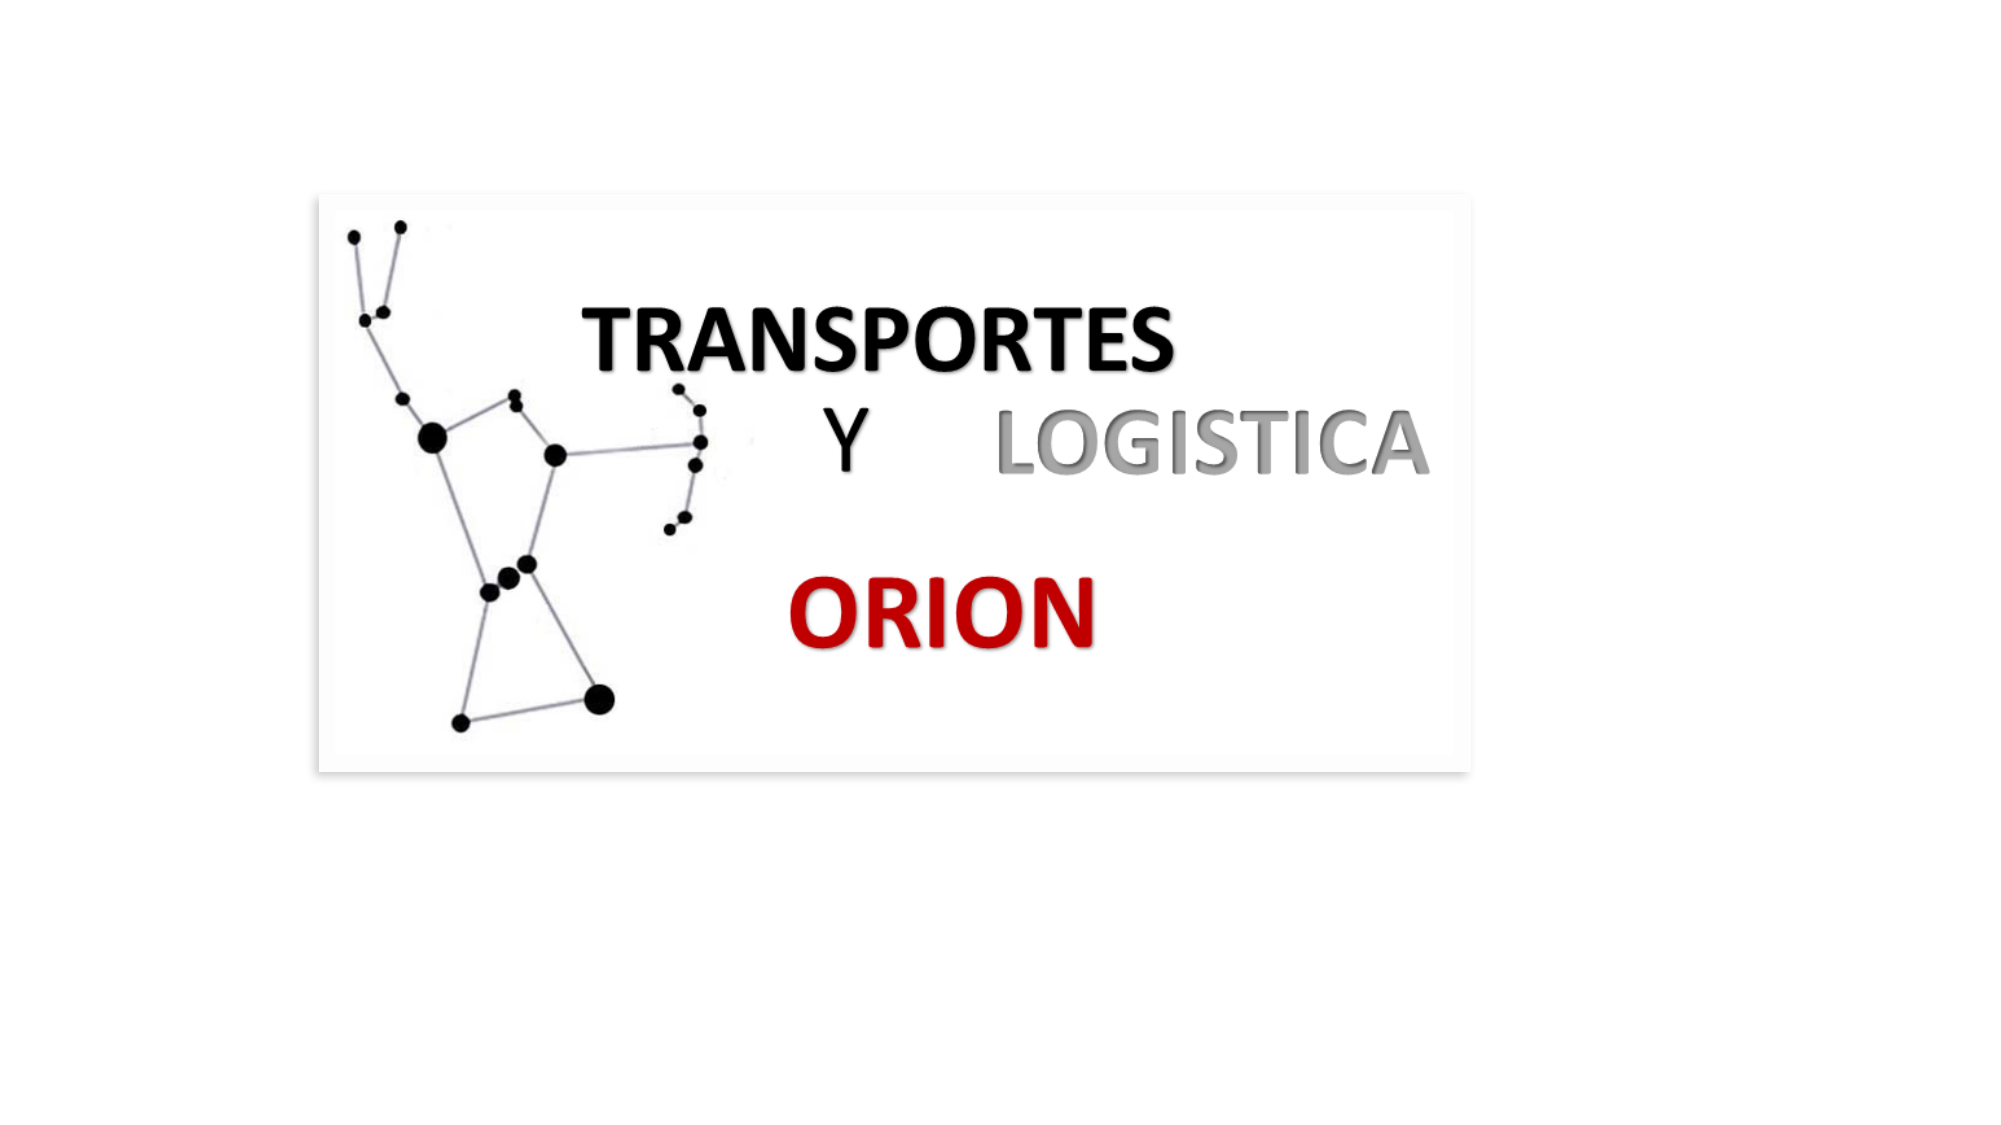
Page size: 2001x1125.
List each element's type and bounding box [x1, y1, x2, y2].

picture [335, 210, 1455, 756]
